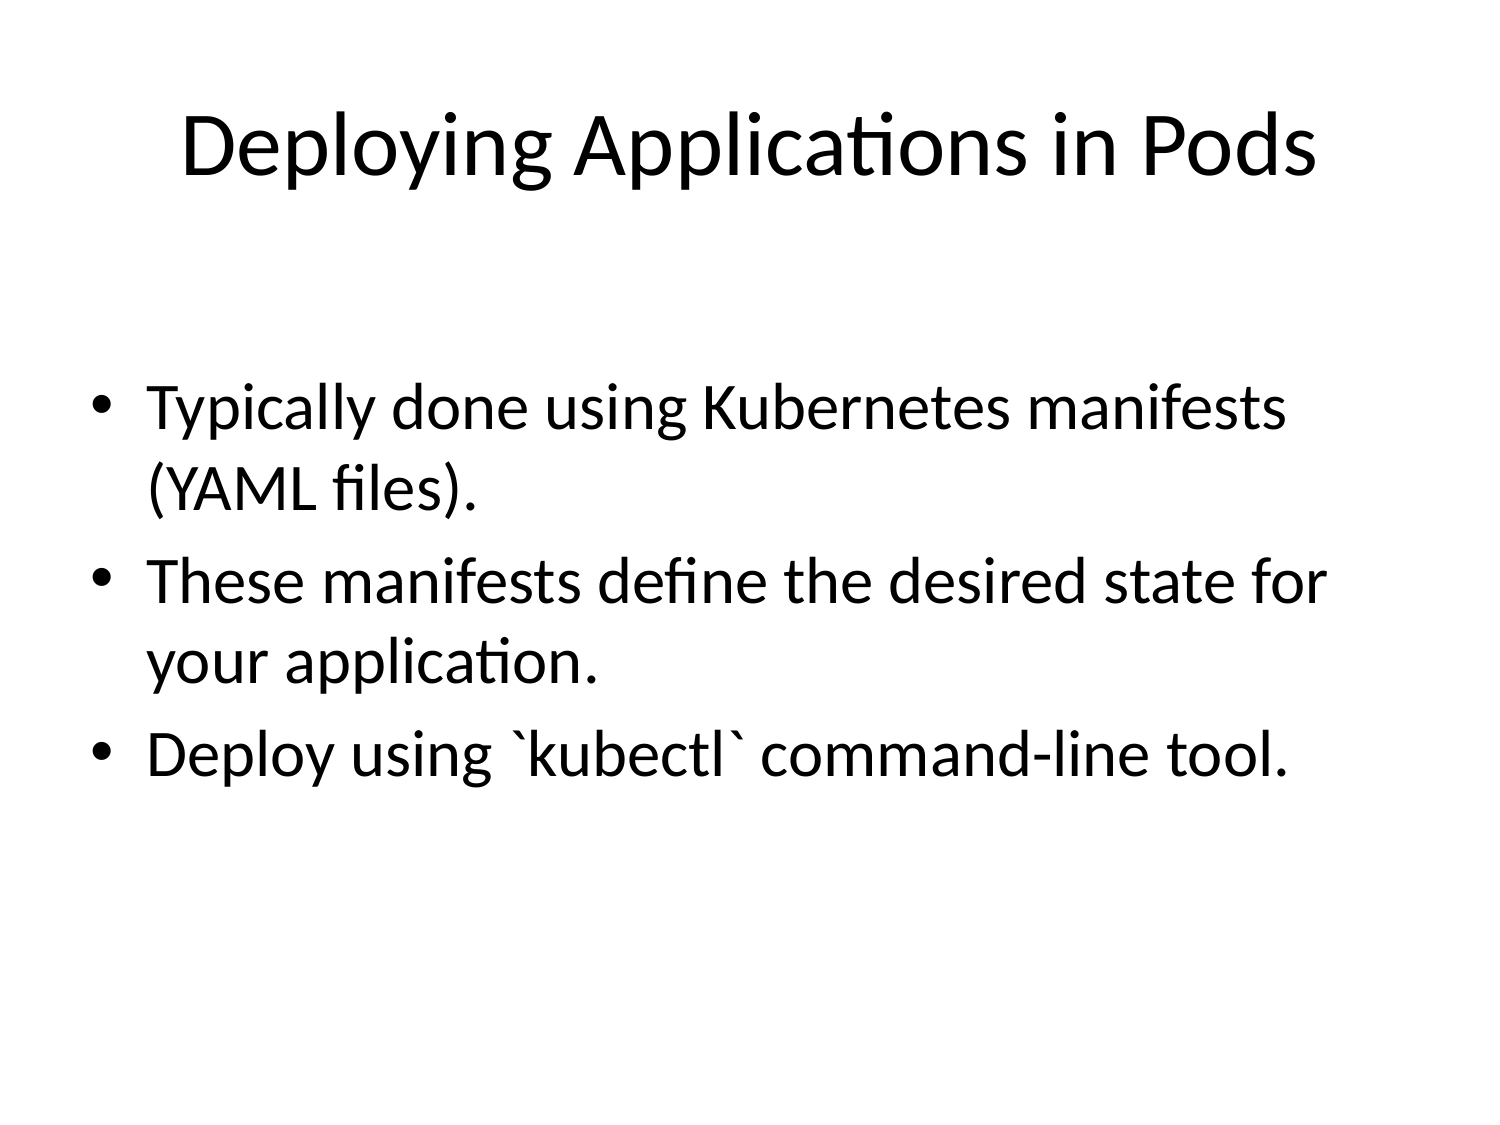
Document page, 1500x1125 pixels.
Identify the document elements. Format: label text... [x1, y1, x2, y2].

title Deploying Applications in Pods [75, 45, 1425, 233]
list Typically done using Kubernetes manifests (YAML files). These manifests define the desired state for your application. Deploy using `kubectl` command-line tool. [75, 262, 1425, 1005]
